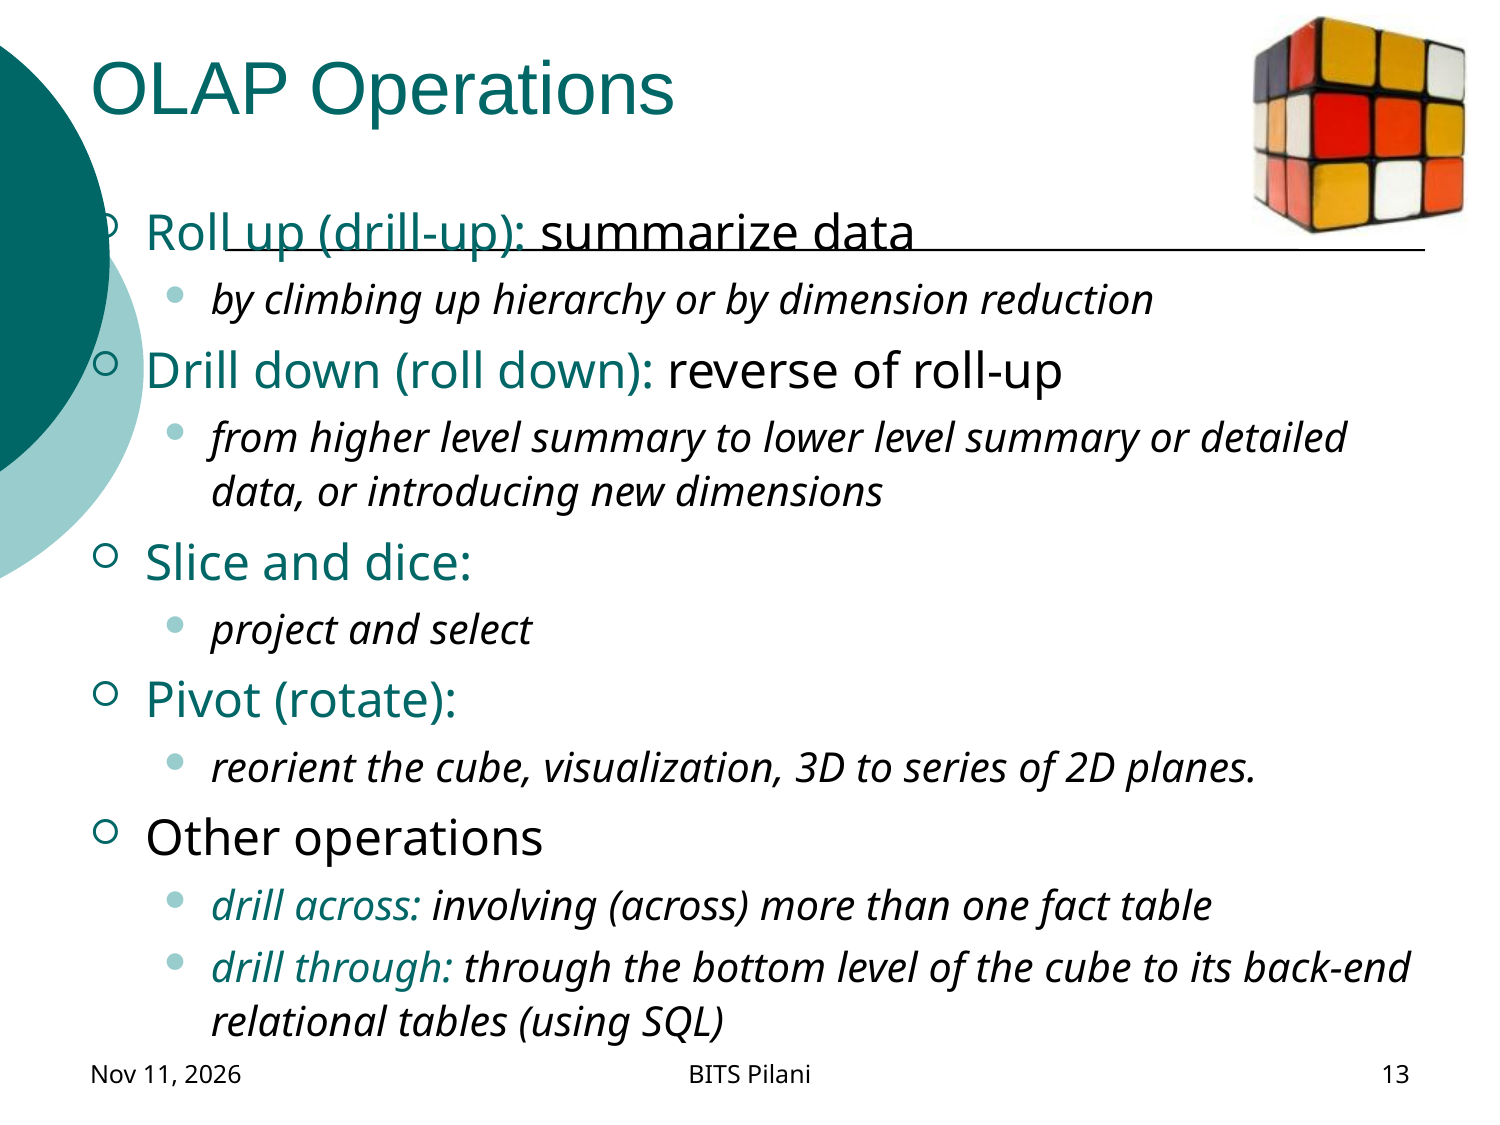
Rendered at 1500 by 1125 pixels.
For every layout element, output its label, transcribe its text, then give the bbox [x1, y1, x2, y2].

list Roll up (drill-up): summarize data by climbing up hierarchy or by dimension reduction Drill down (roll down): reverse of roll-up from higher level summary to lower level summary or detailed data, or introducing new dimensions Slice and dice: project and select Pivot (rotate): reorient the cube, visualization, 3D to series of 2D planes. Other operations drill across: involving (across) more than one fact table drill through: through the bottom level of the cube to its back-end relational tables (using SQL) [75, 187, 1438, 1063]
picture [1252, 15, 1468, 236]
footer BITS Pilani [512, 1063, 988, 1101]
title OLAP Operations [75, 0, 1263, 138]
slide_number 5-Nov-17 [74, 1024, 426, 1101]
slide_number 13 [1074, 1063, 1426, 1101]
